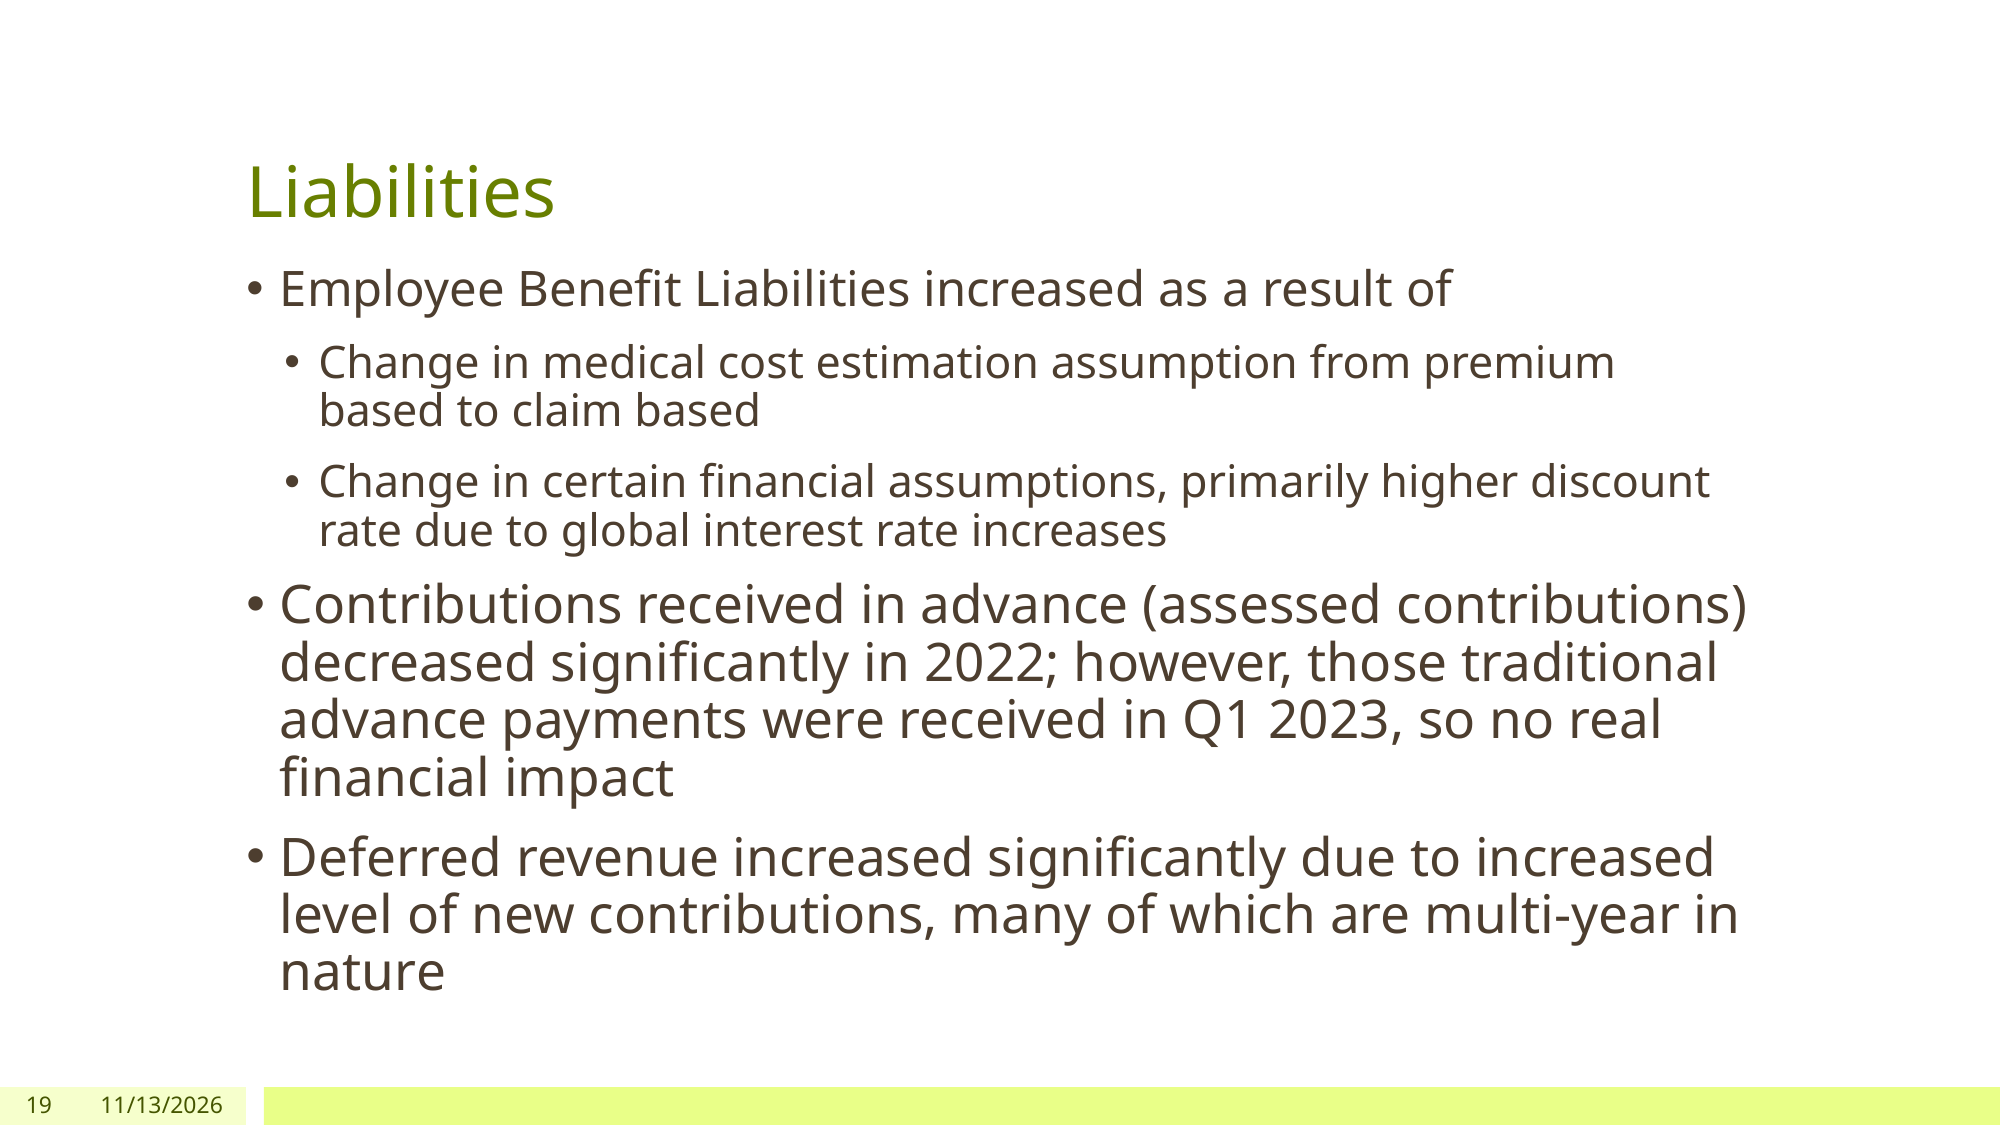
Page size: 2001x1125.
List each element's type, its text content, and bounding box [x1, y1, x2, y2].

list Employee Benefit Liabilities increased as a result of Change in medical cost estimation assumption from premium based to claim based Change in certain financial assumptions, primarily higher discount rate due to global interest rate increases Contributions received in advance (assessed contributions) decreased significantly in 2022; however, those traditional advance payments were received in Q1 2023, so no real financial impact Deferred revenue increased significantly due to increased level of new contributions, many of which are multi-year in nature [231, 256, 1769, 1015]
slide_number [74, 1087, 239, 1125]
title Liabilities [231, 45, 1769, 240]
slide_number 19 [0, 1087, 68, 1125]
